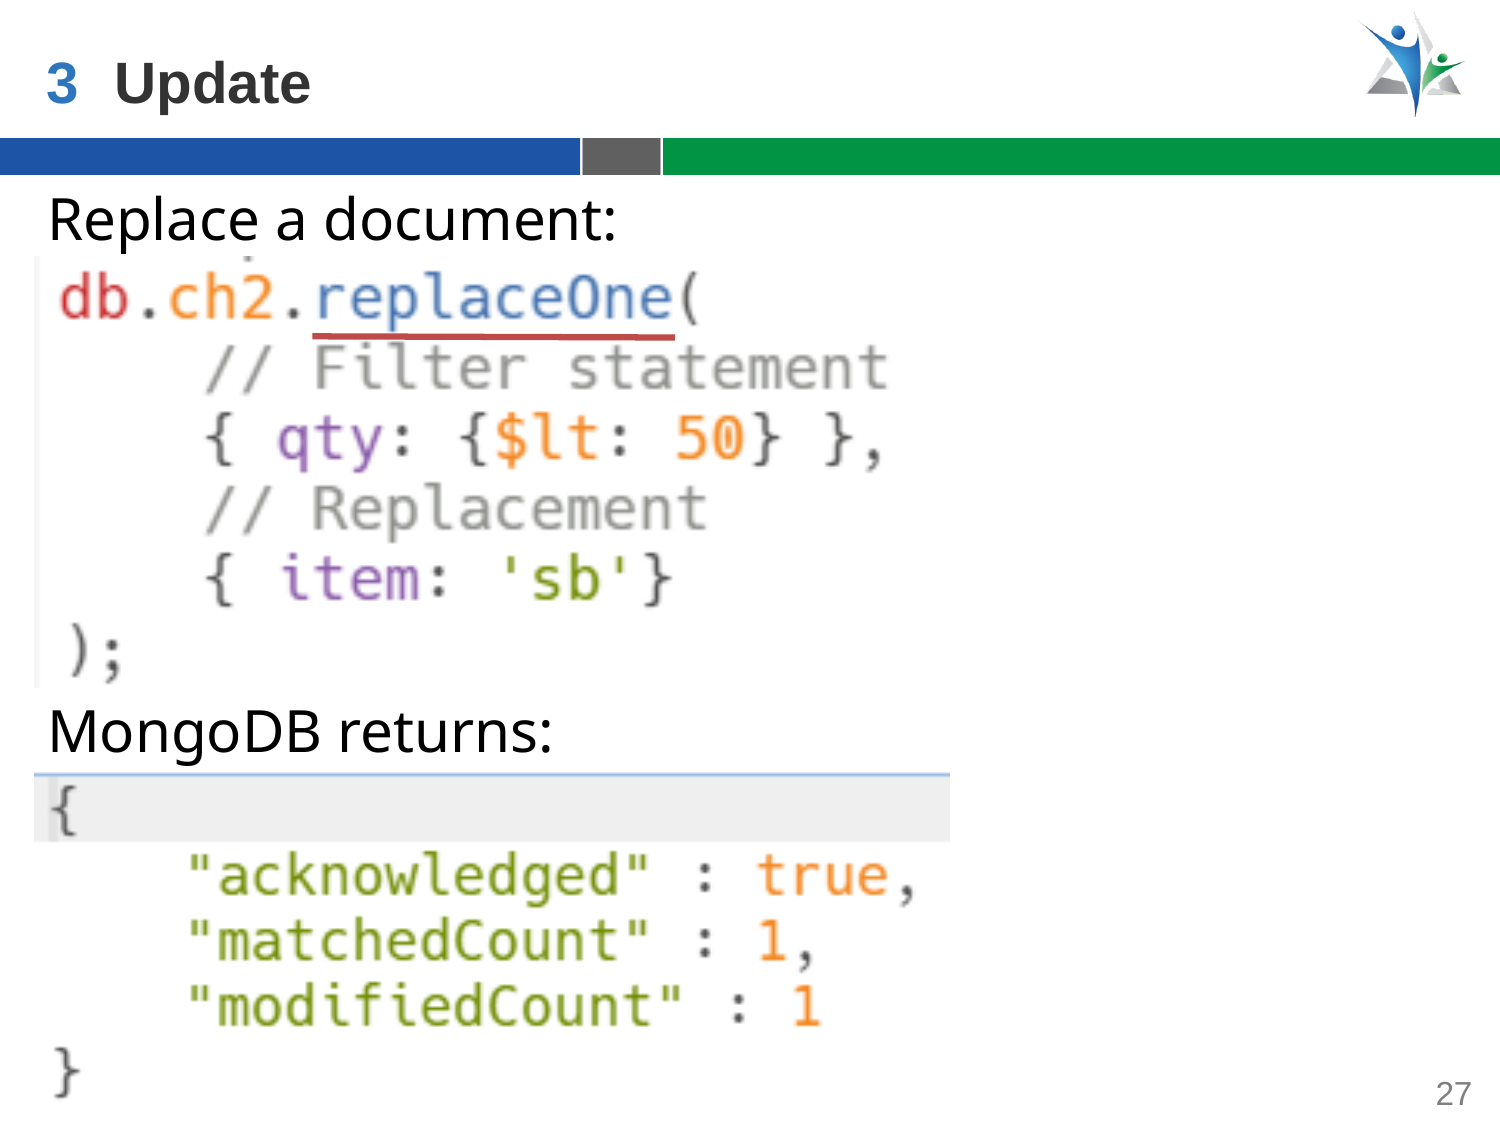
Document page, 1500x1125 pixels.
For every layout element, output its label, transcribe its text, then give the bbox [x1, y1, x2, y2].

picture [34, 768, 951, 1111]
list Update [99, 37, 1413, 124]
text_box MongoDB returns: [32, 687, 1480, 842]
picture [34, 256, 907, 688]
picture [1350, 12, 1476, 117]
text_box Replace a document: [32, 174, 1480, 330]
picture [0, 138, 1500, 175]
list 3 [24, 37, 99, 124]
